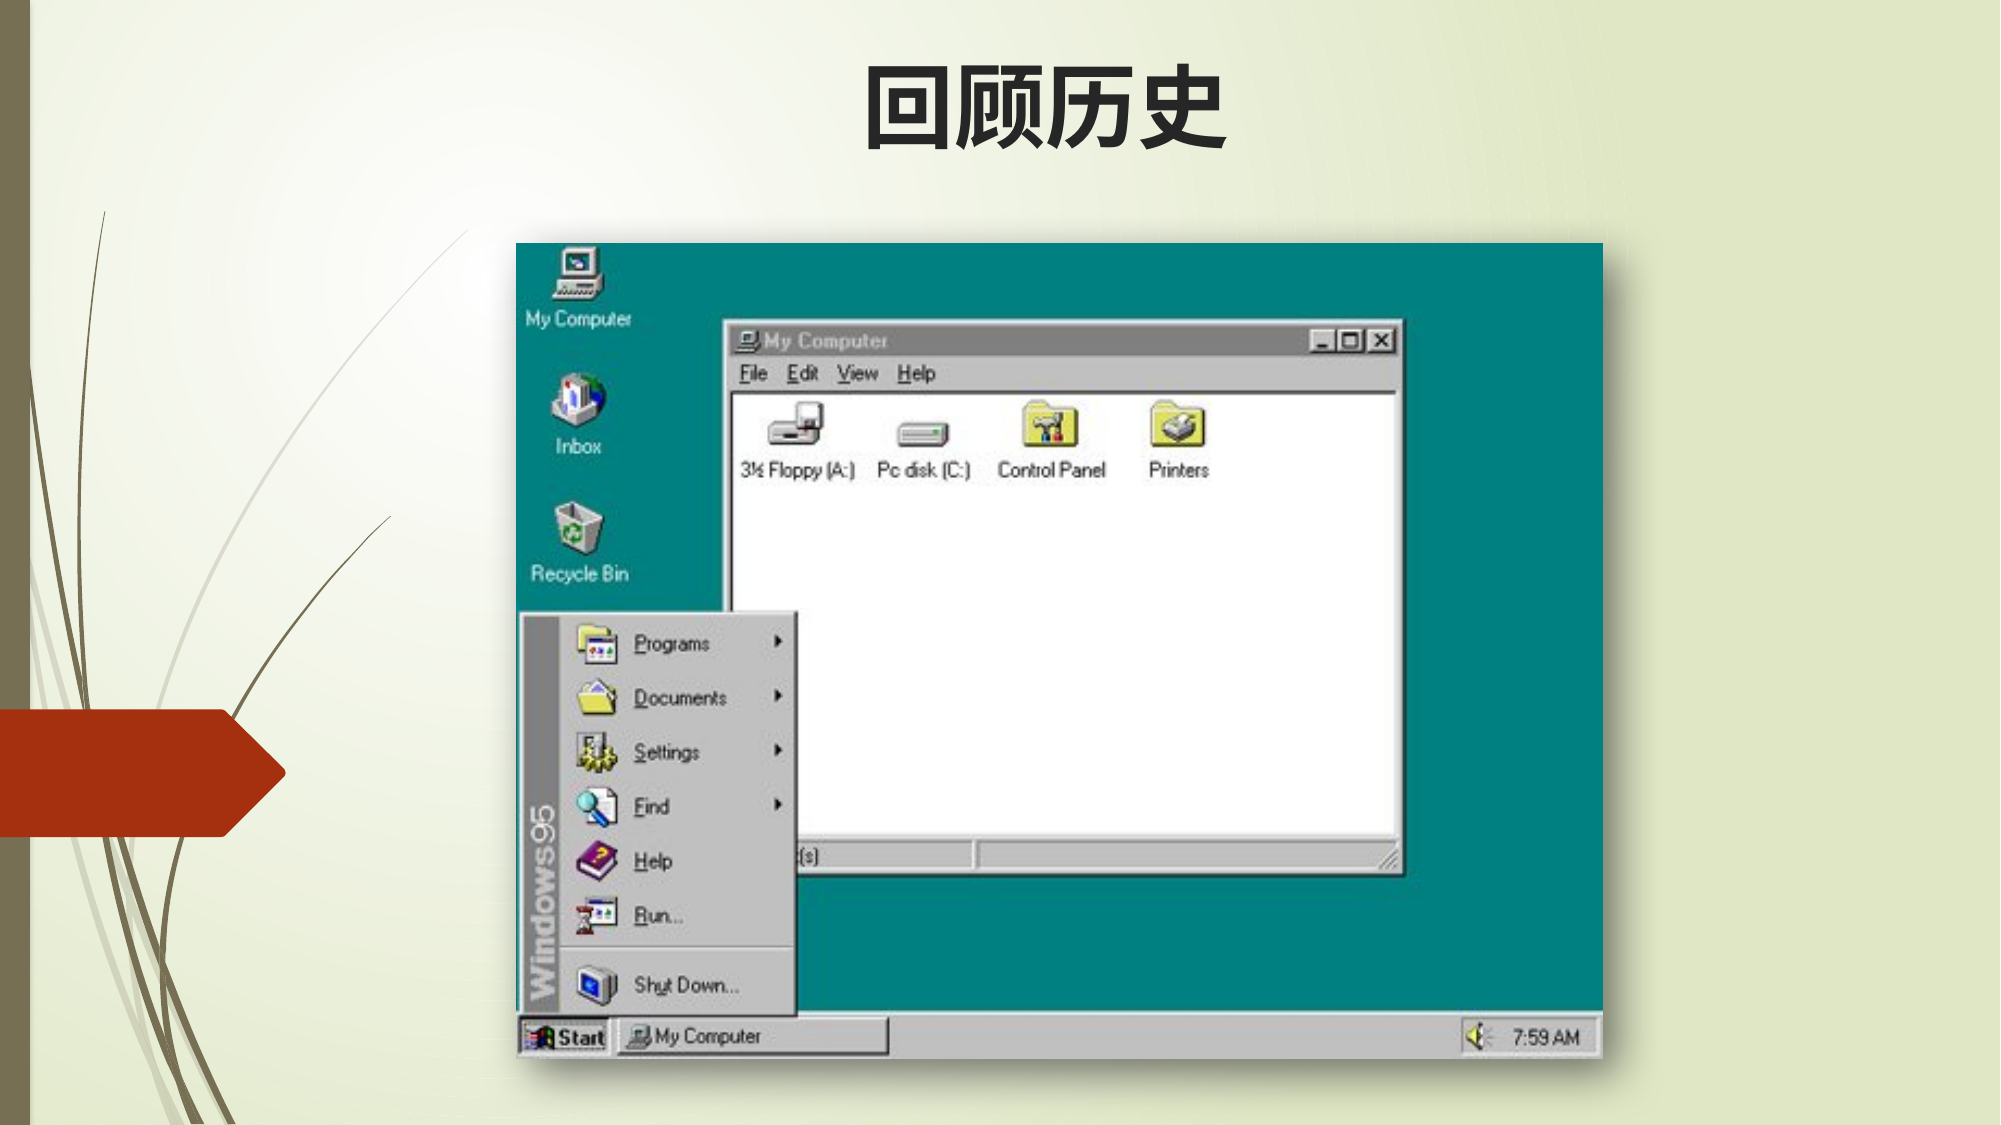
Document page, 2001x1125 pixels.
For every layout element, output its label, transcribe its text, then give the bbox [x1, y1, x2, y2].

text_box 回顾历史 [847, 42, 1741, 328]
picture [516, 243, 1603, 1059]
